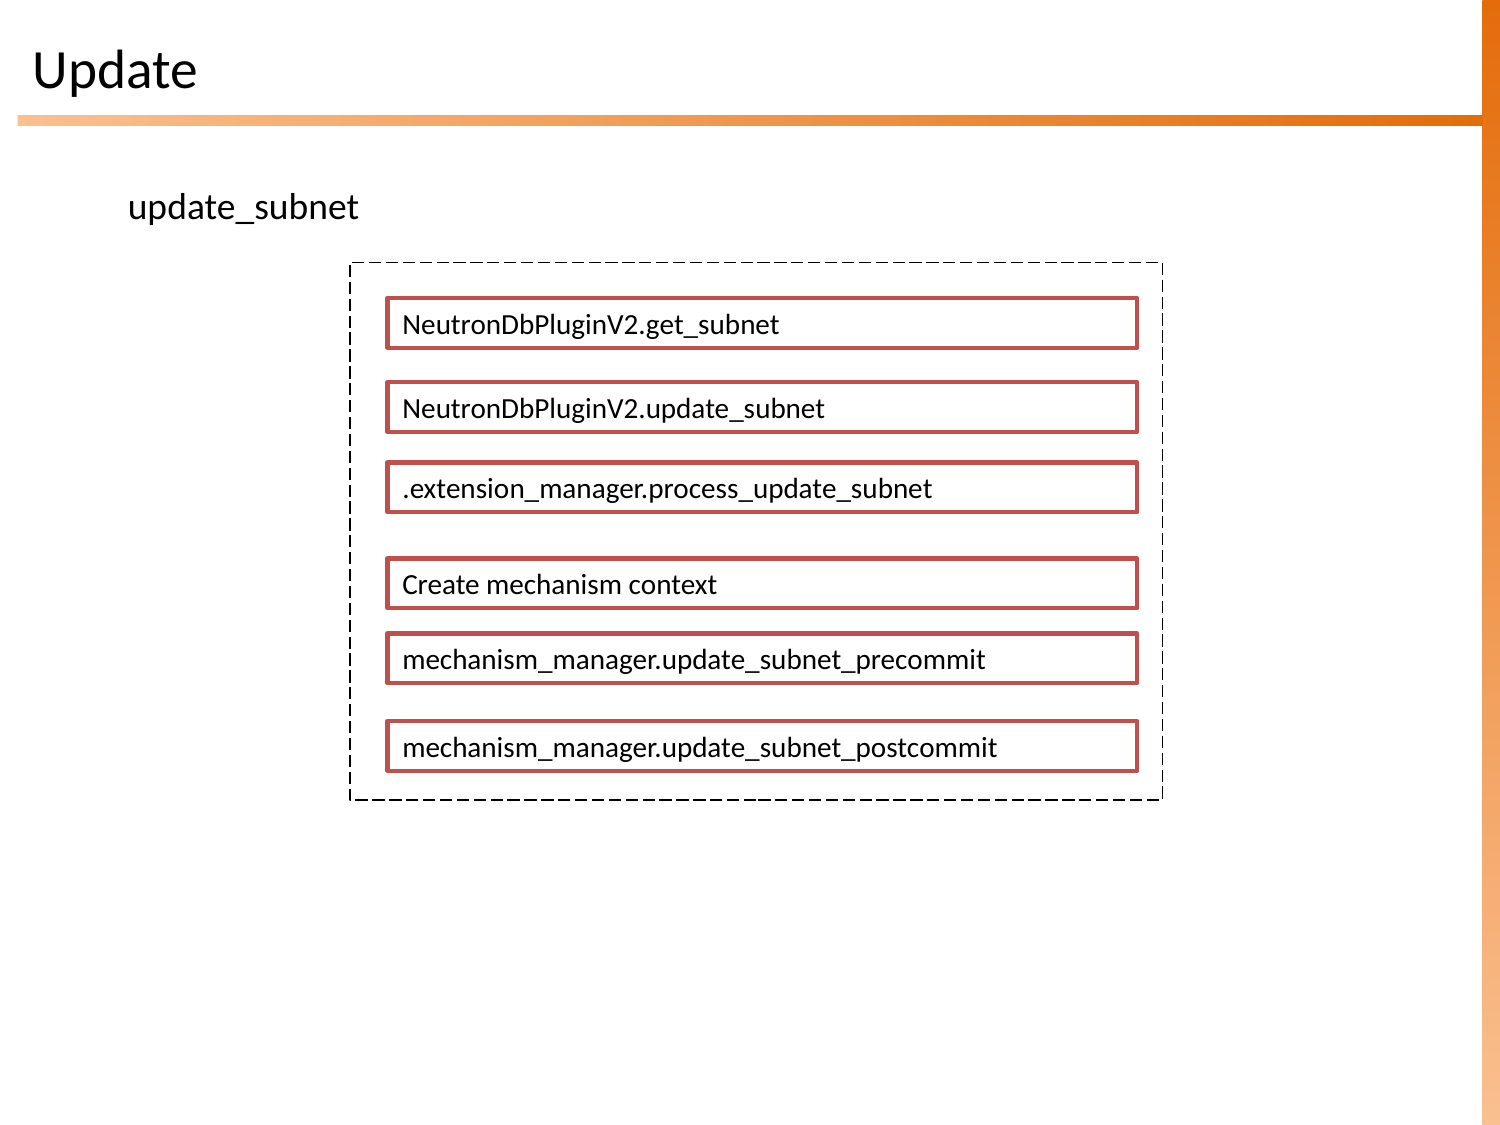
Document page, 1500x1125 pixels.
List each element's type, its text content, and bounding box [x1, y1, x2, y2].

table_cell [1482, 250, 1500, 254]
text_box mechanism_manager.update_subnet_postcommit [385, 719, 1139, 773]
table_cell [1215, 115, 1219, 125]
text_box update_subnet [113, 174, 375, 235]
text_box .extension_manager.process_update_subnet [385, 460, 1139, 514]
text_box mechanism_manager.update_subnet_precommit [385, 631, 1139, 685]
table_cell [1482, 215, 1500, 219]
text_box [348, 260, 1164, 802]
title Update [17, 19, 1483, 114]
text_box Create mechanism context [385, 556, 1139, 610]
